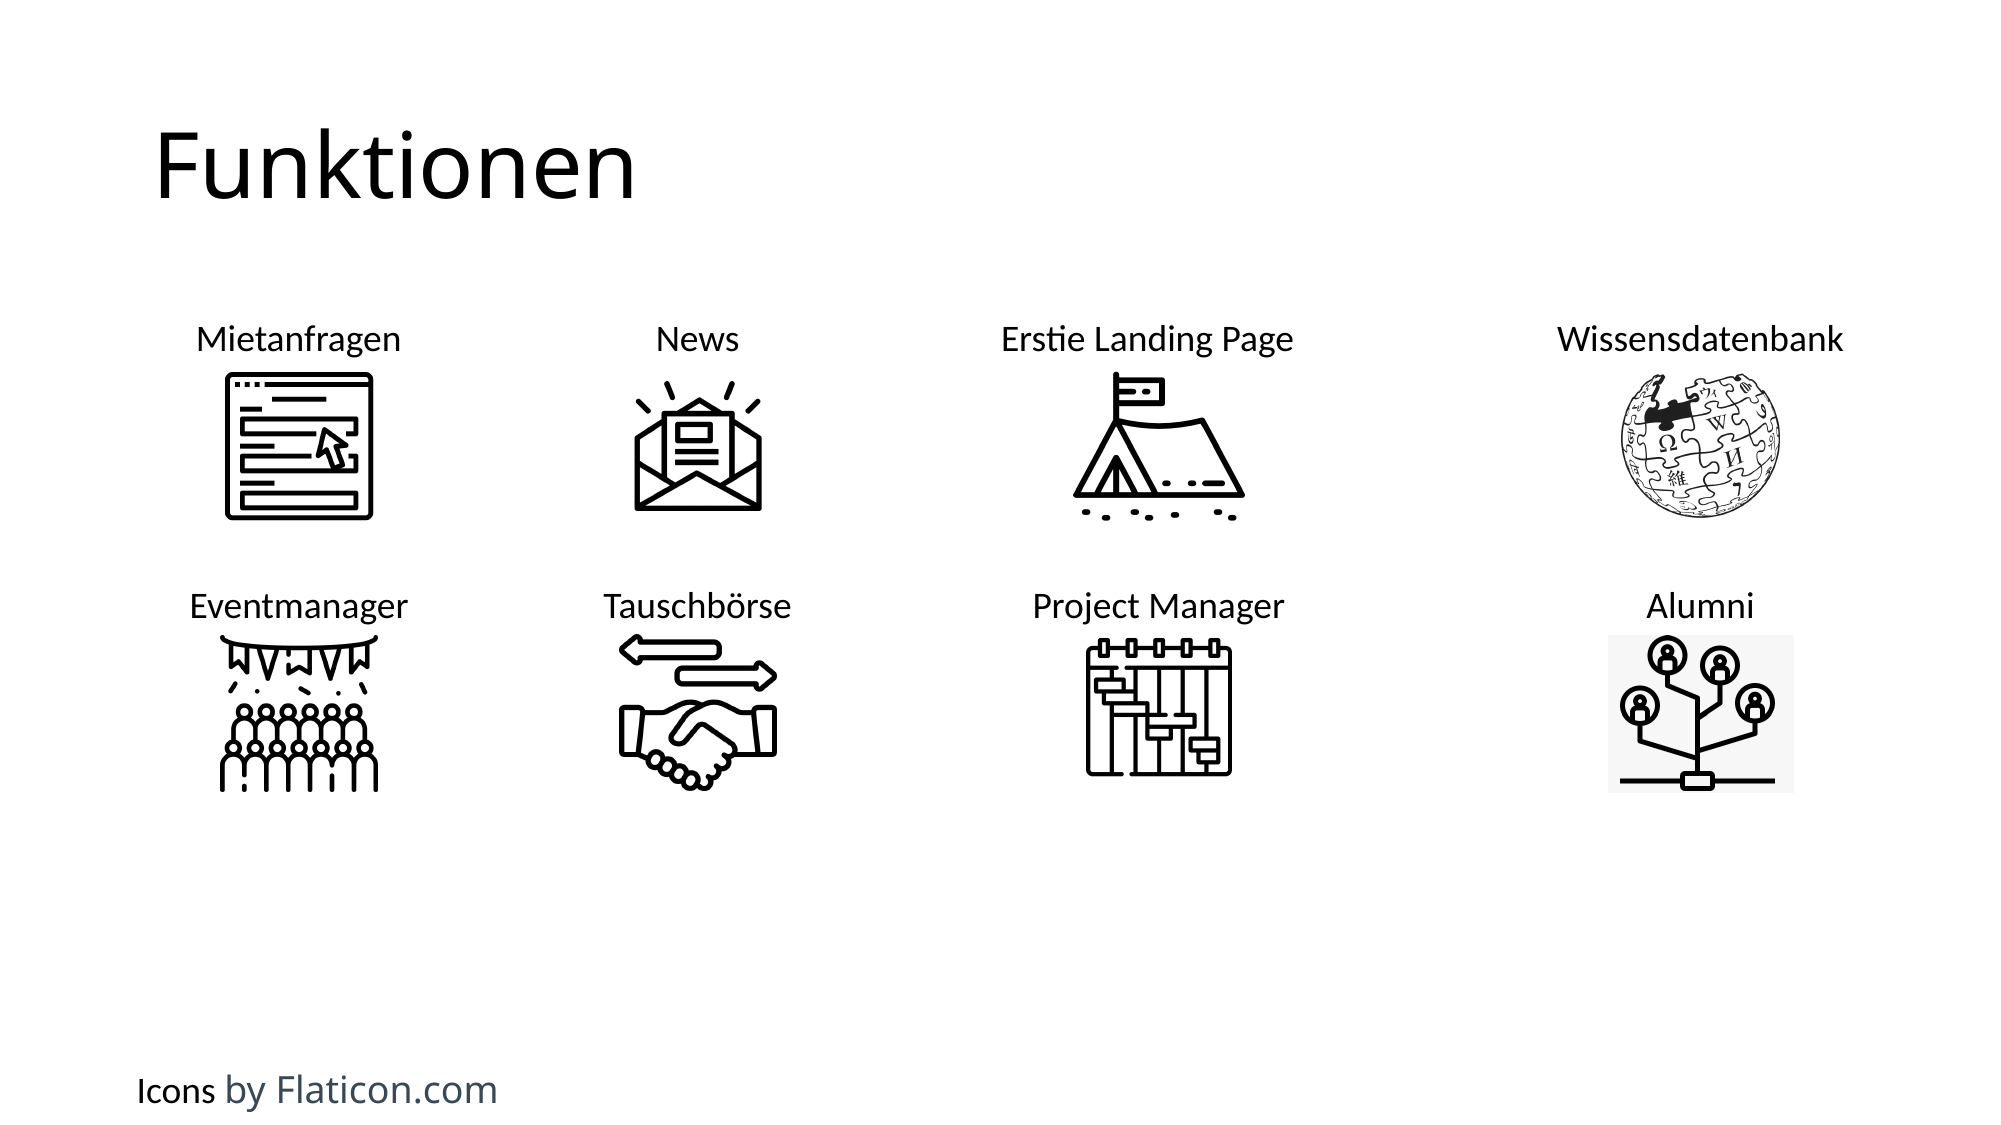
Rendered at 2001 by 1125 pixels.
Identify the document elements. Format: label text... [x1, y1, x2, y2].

text_box Project Manager [1017, 573, 1301, 634]
text_box Alumni [1631, 573, 1770, 634]
picture [1607, 635, 1794, 793]
text_box Icons by Flaticon.com [121, 1058, 514, 1119]
title Funktionen [137, 59, 1863, 278]
picture [619, 634, 777, 791]
text_box Erstie Landing Page [986, 306, 1310, 367]
picture [1086, 634, 1232, 781]
text_box Wissensdatenbank [1542, 306, 1859, 367]
picture [633, 381, 764, 511]
text_box Tauschbörse [588, 573, 808, 634]
text_box Mietanfragen [181, 306, 417, 367]
picture [1621, 366, 1780, 525]
text_box Eventmanager [174, 573, 424, 634]
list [220, 635, 378, 792]
text_box News [640, 306, 755, 367]
picture [1073, 360, 1245, 532]
picture [220, 367, 378, 525]
